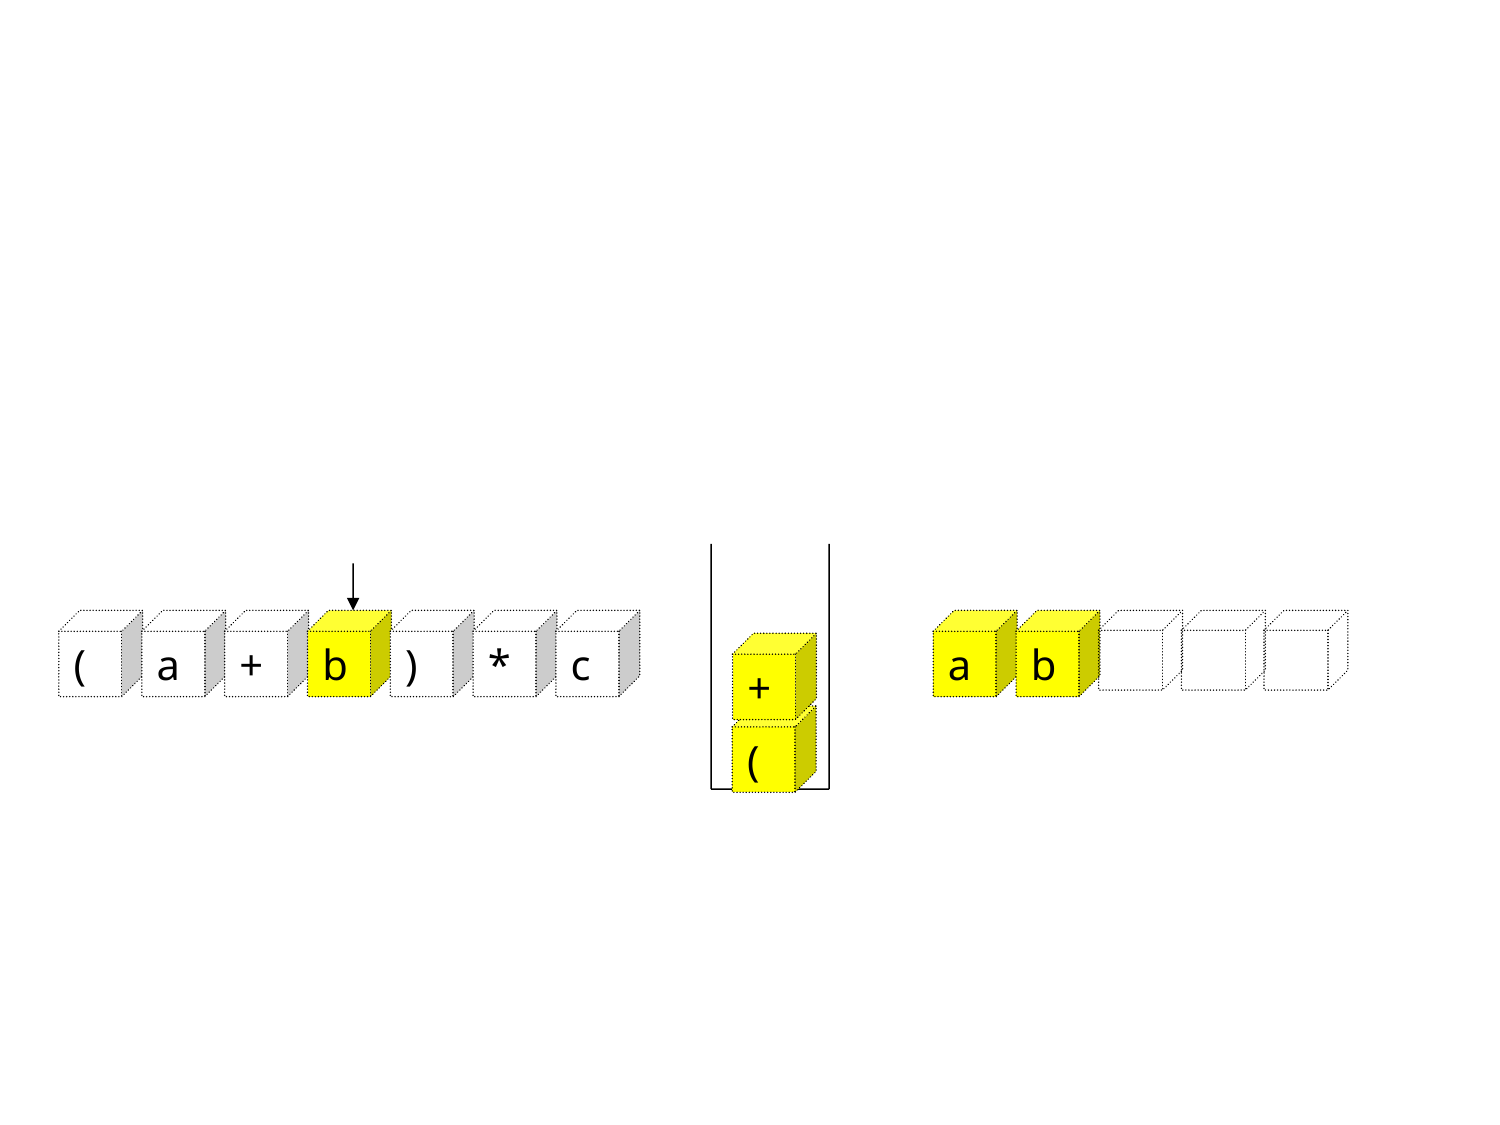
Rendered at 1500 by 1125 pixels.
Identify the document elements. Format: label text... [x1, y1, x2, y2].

text_box ) [390, 630, 454, 697]
text_box [1098, 630, 1164, 691]
text_box [1264, 630, 1328, 691]
text_box b [307, 630, 371, 697]
text_box * [473, 630, 537, 697]
text_box [346, 563, 360, 611]
text_box [1181, 630, 1247, 691]
text_box a [141, 630, 206, 697]
text_box a [933, 630, 997, 697]
text_box c [555, 630, 620, 697]
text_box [710, 543, 830, 790]
text_box + [224, 630, 289, 697]
text_box b [1016, 630, 1080, 697]
text_box ( [58, 630, 123, 697]
